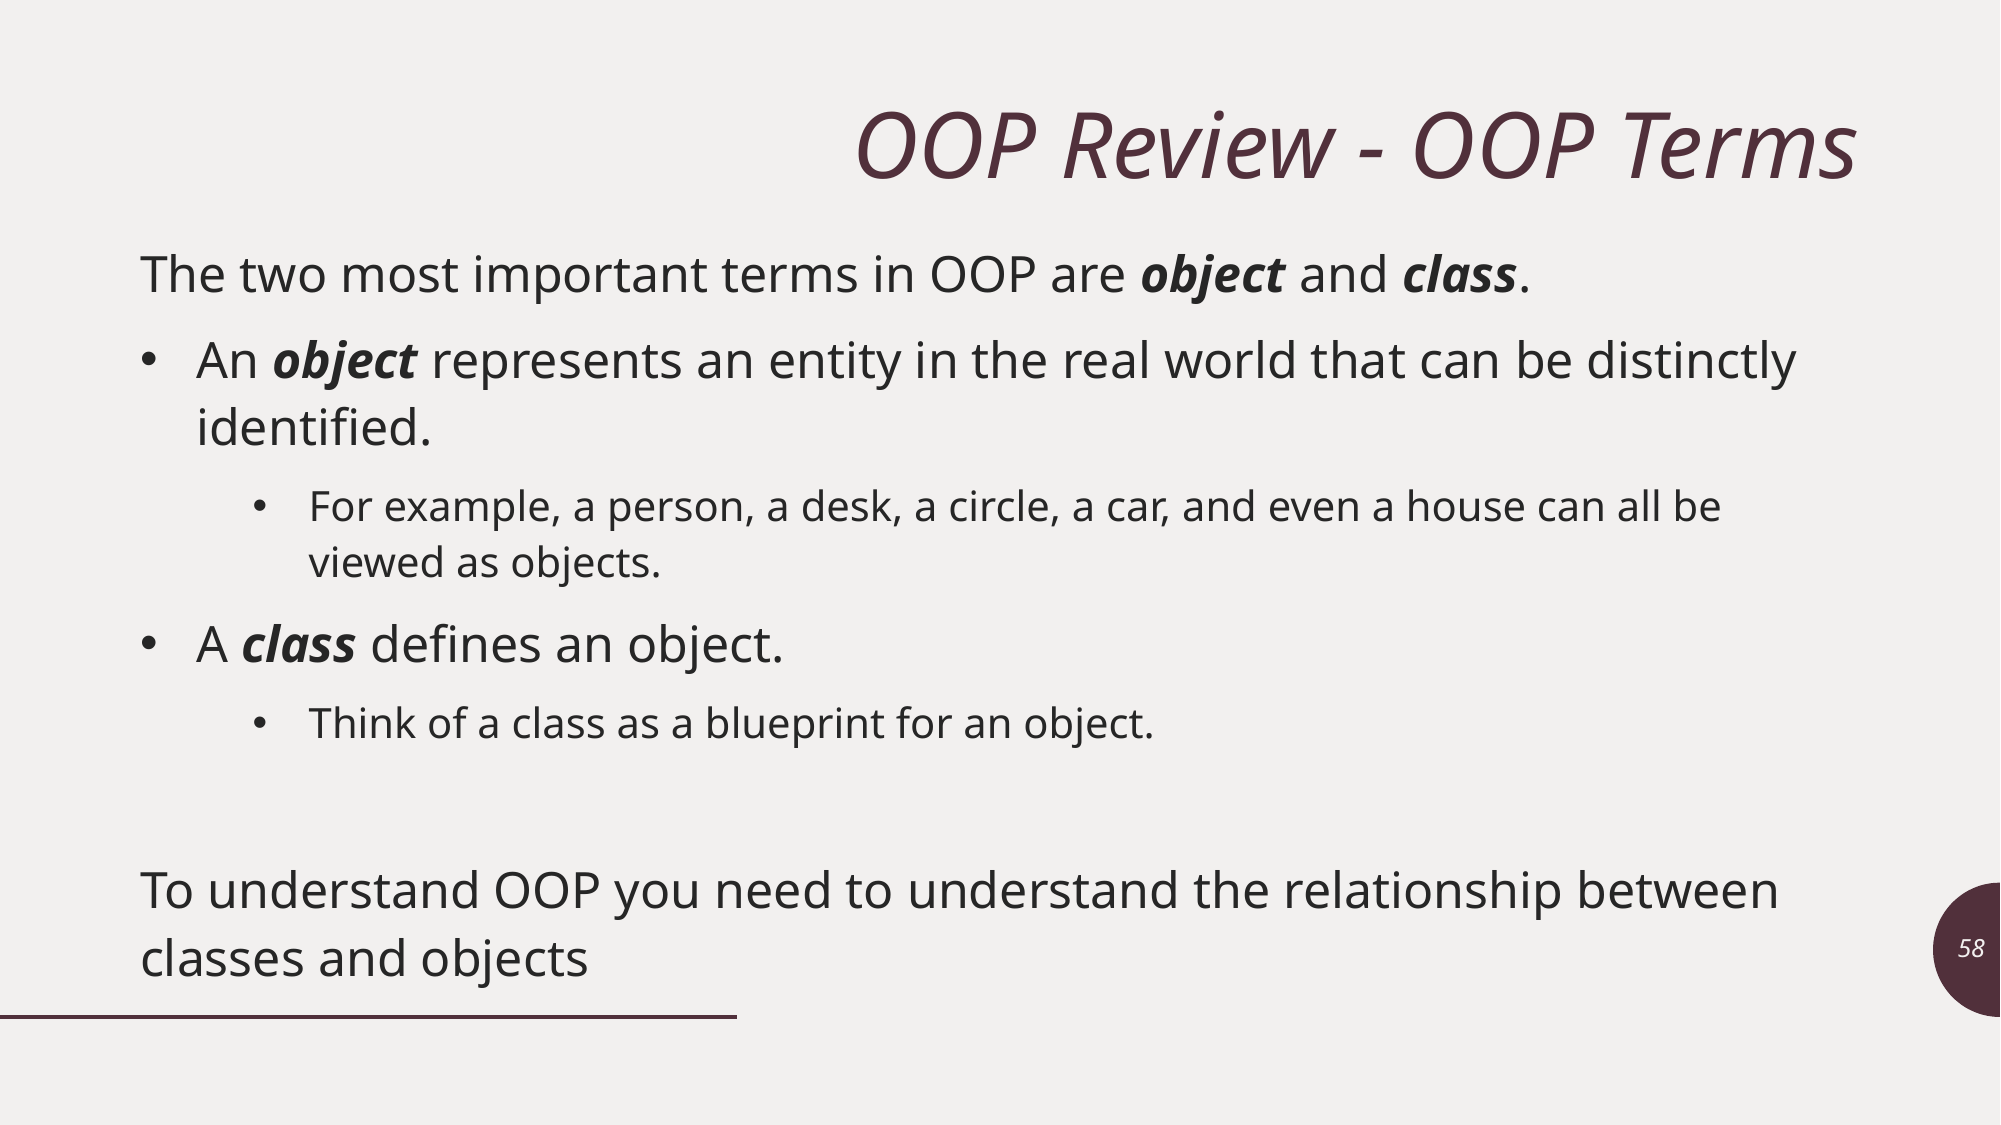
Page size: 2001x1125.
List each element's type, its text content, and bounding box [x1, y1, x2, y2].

title OOP Review - OOP Terms [125, 91, 1875, 207]
list The two most important terms in OOP are object and class. An object represents an entity in the real world that can be distinctly identified. For example, a person, a desk, a circle, a car, and even a house can all be viewed as objects. A class defines an object. Think of a class as a blueprint for an object. To understand OOP you need to understand the relationship between classes and objects [125, 227, 1875, 999]
slide_number 58 [1933, 919, 2000, 980]
